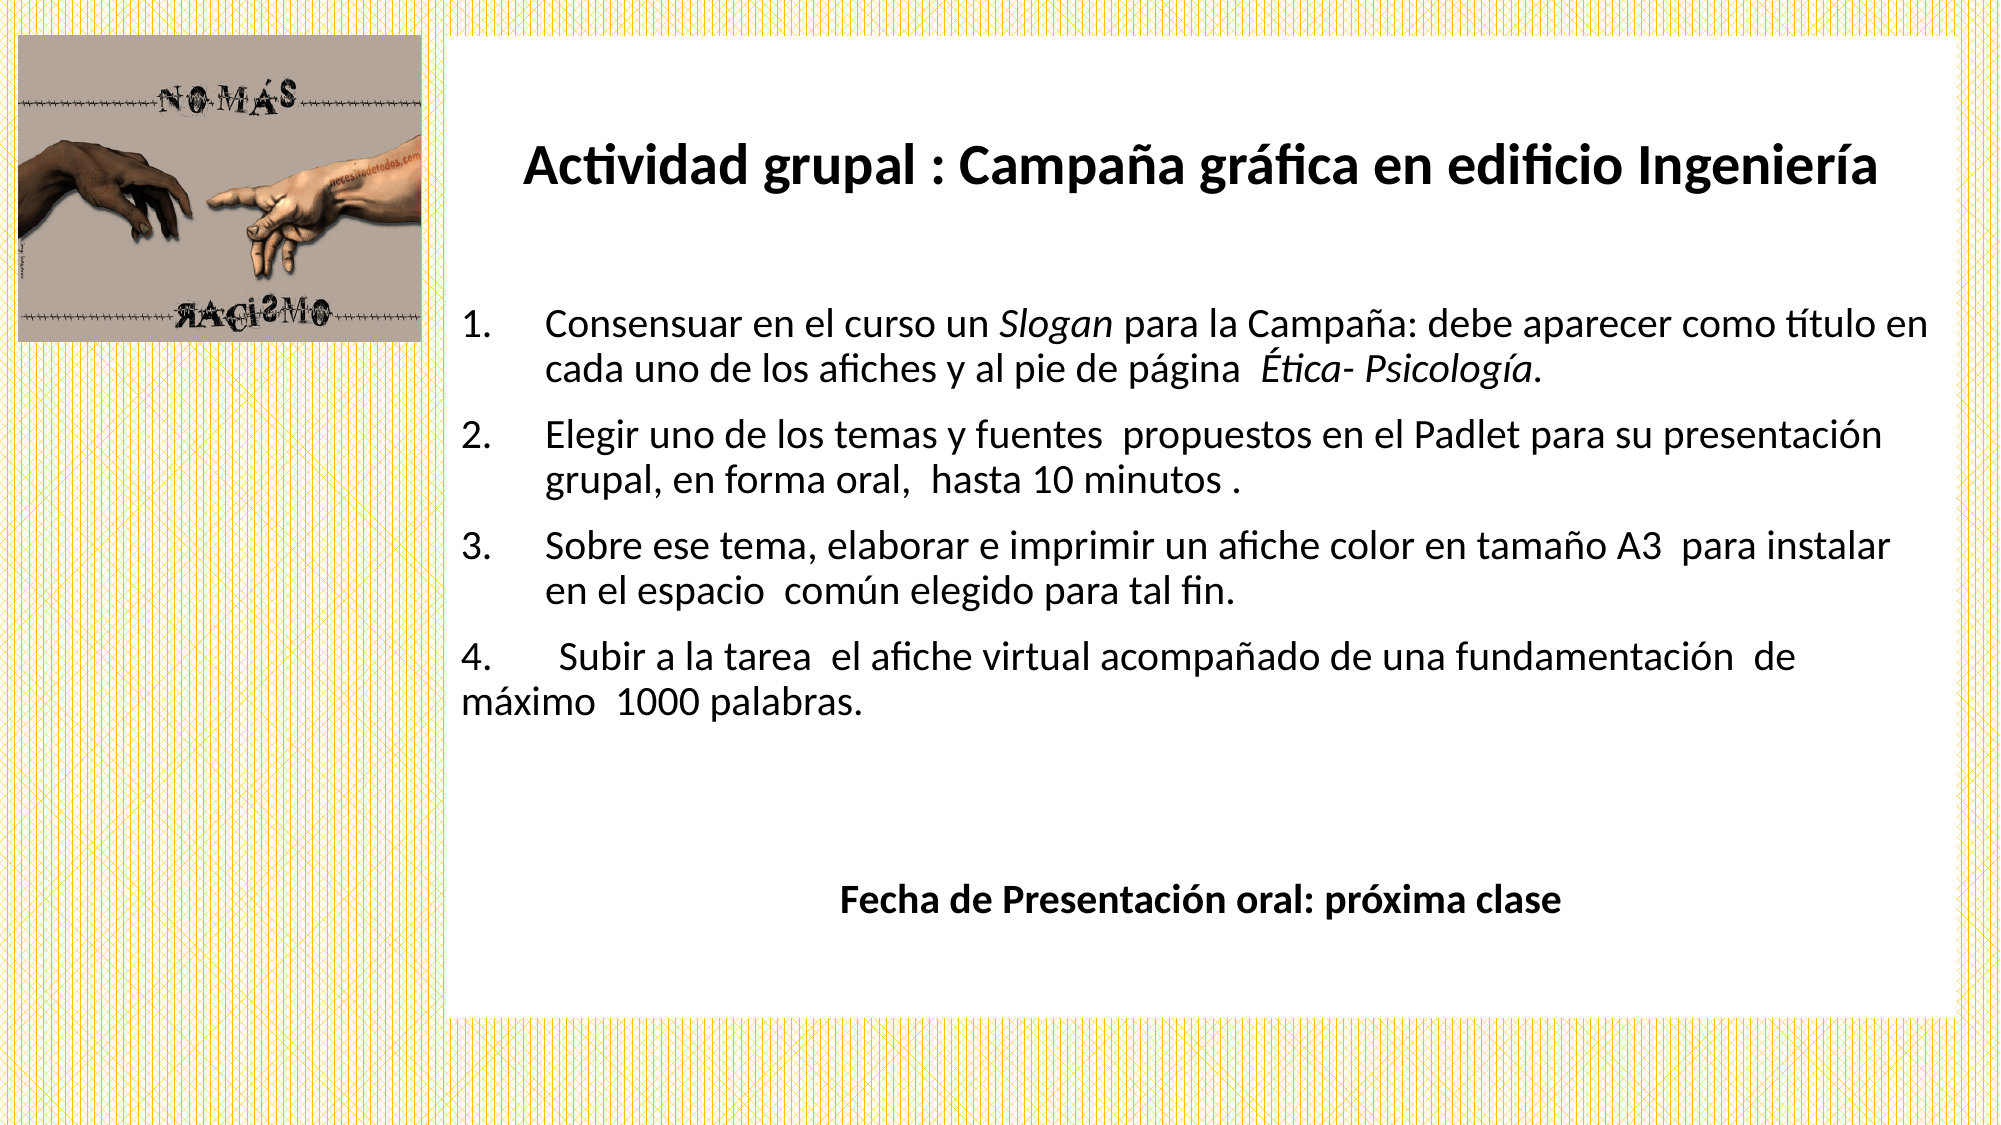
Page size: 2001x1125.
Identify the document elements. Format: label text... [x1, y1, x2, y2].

list Actividad grupal : Campaña gráfica en edificio Ingeniería Consensuar en el curso un Slogan para la Campaña: debe aparecer como título en cada uno de los afiches y al pie de página Ética- Psicología. Elegir uno de los temas y fuentes propuestos en el Padlet para su presentación grupal, en forma oral, hasta 10 minutos . Sobre ese tema, elaborar e imprimir un afiche color en tamaño A3 para instalar en el espacio común elegido para tal fin. 4. Subir a la tarea el afiche virtual acompañado de una fundamentación de máximo 1000 palabras. Fecha de Presentación oral: próxima clase [445, 36, 1957, 1018]
picture [18, 35, 421, 342]
